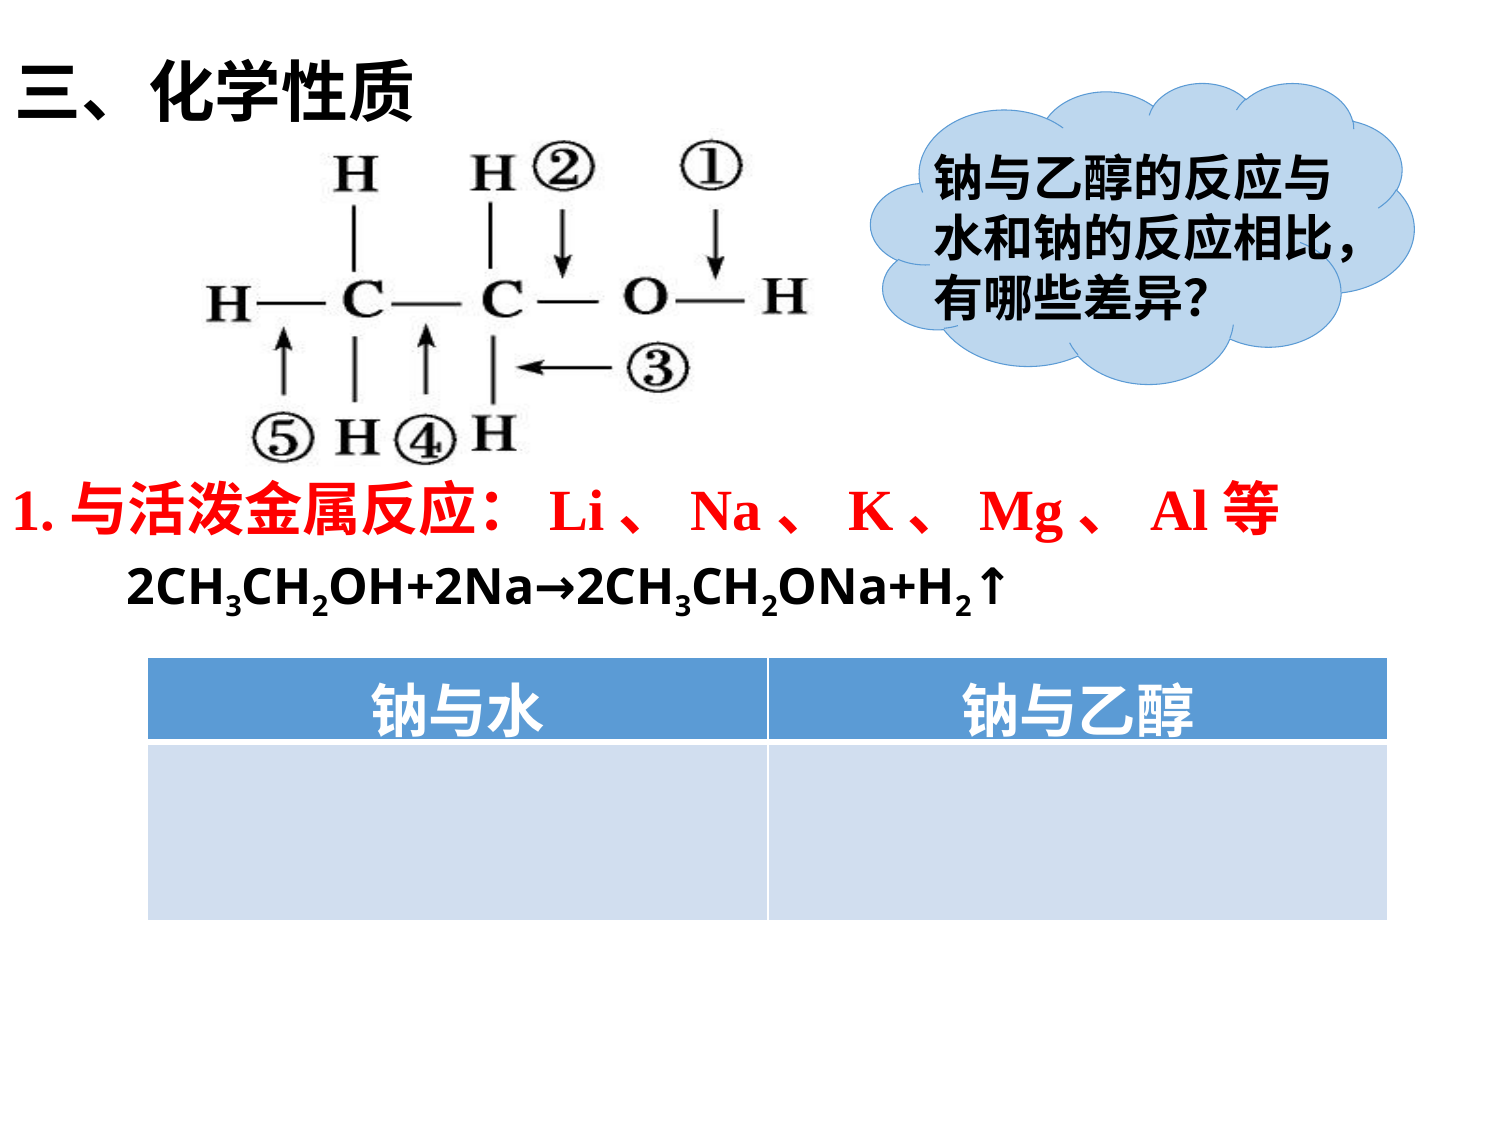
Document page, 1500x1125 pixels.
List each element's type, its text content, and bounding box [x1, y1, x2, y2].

table_cell [769, 745, 1387, 920]
table_cell [148, 745, 767, 920]
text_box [870, 82, 1415, 384]
table_header 钠与水 [148, 658, 767, 739]
text_box 2CH3CH2OH+2Na→2CH3CH2ONa+H2↑ [112, 547, 1347, 630]
text_box 1.与活泼金属反应：Li、Na、K、Mg、Al等 [0, 464, 1296, 550]
text_box 三、化学性质 [0, 42, 597, 138]
table_header 钠与乙醇 [769, 658, 1387, 739]
picture [201, 128, 833, 473]
